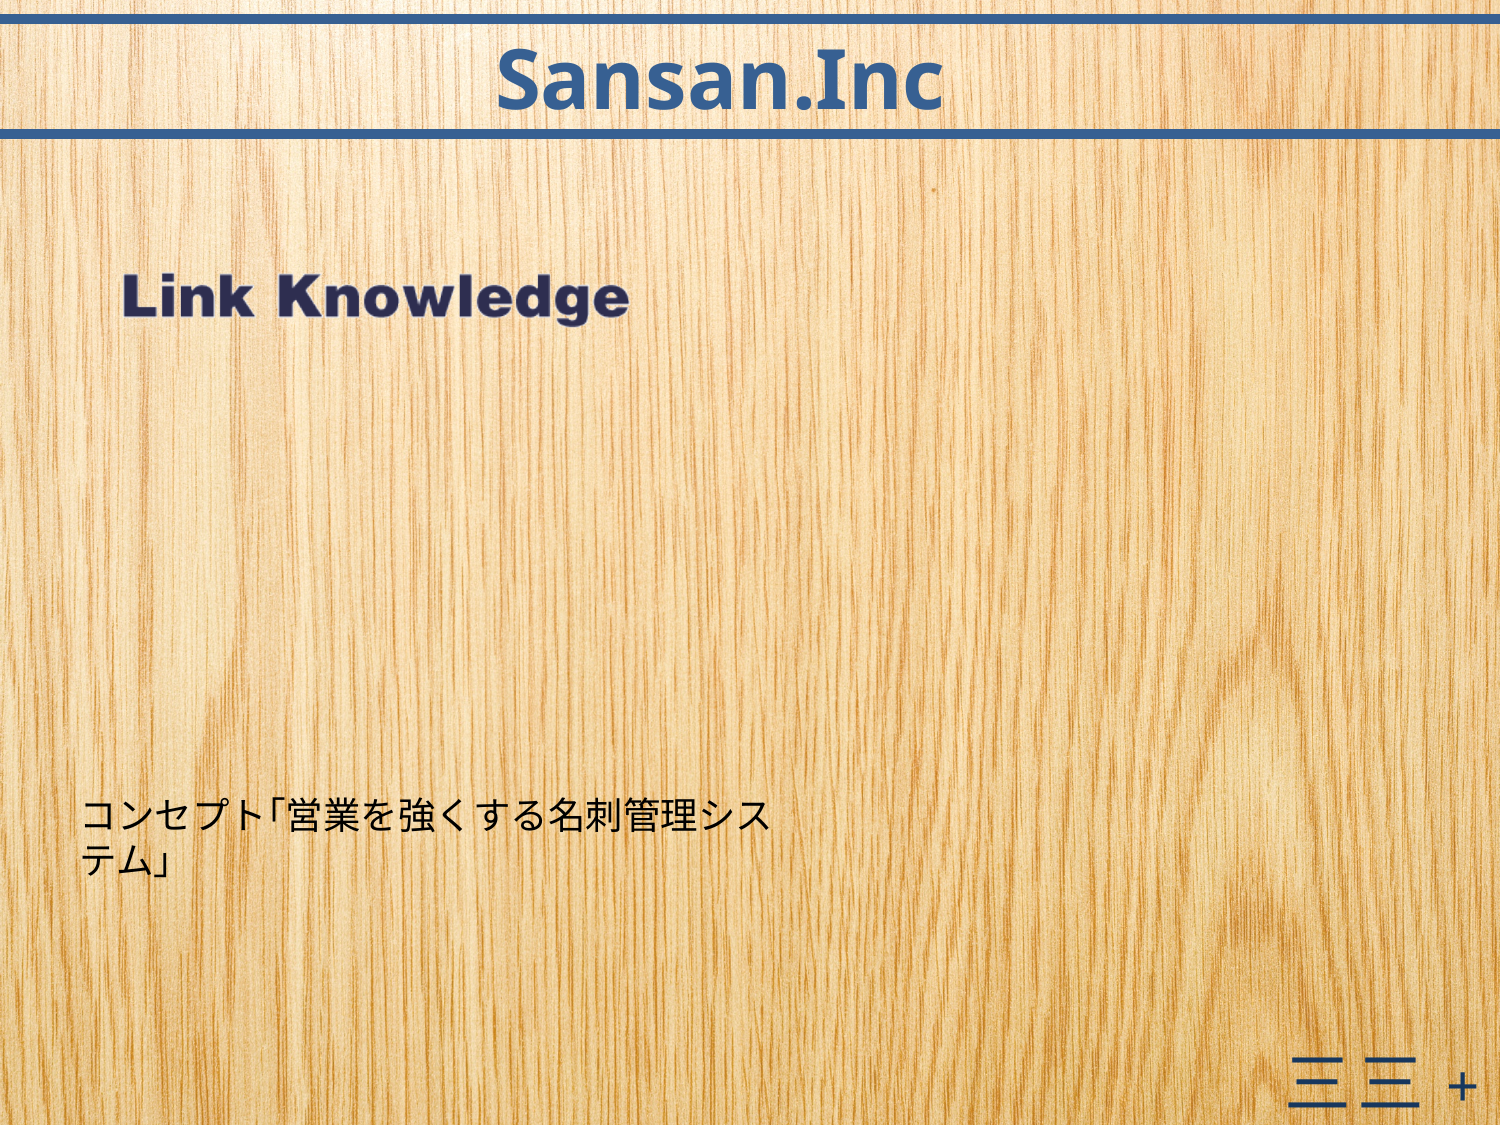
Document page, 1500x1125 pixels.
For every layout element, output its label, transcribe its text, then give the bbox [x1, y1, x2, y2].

picture [123, 255, 632, 334]
text_box Sansan.Inc [0, 19, 1500, 134]
text_box コンセプト｢営業を強くする名刺管理システム｣ [64, 739, 815, 890]
